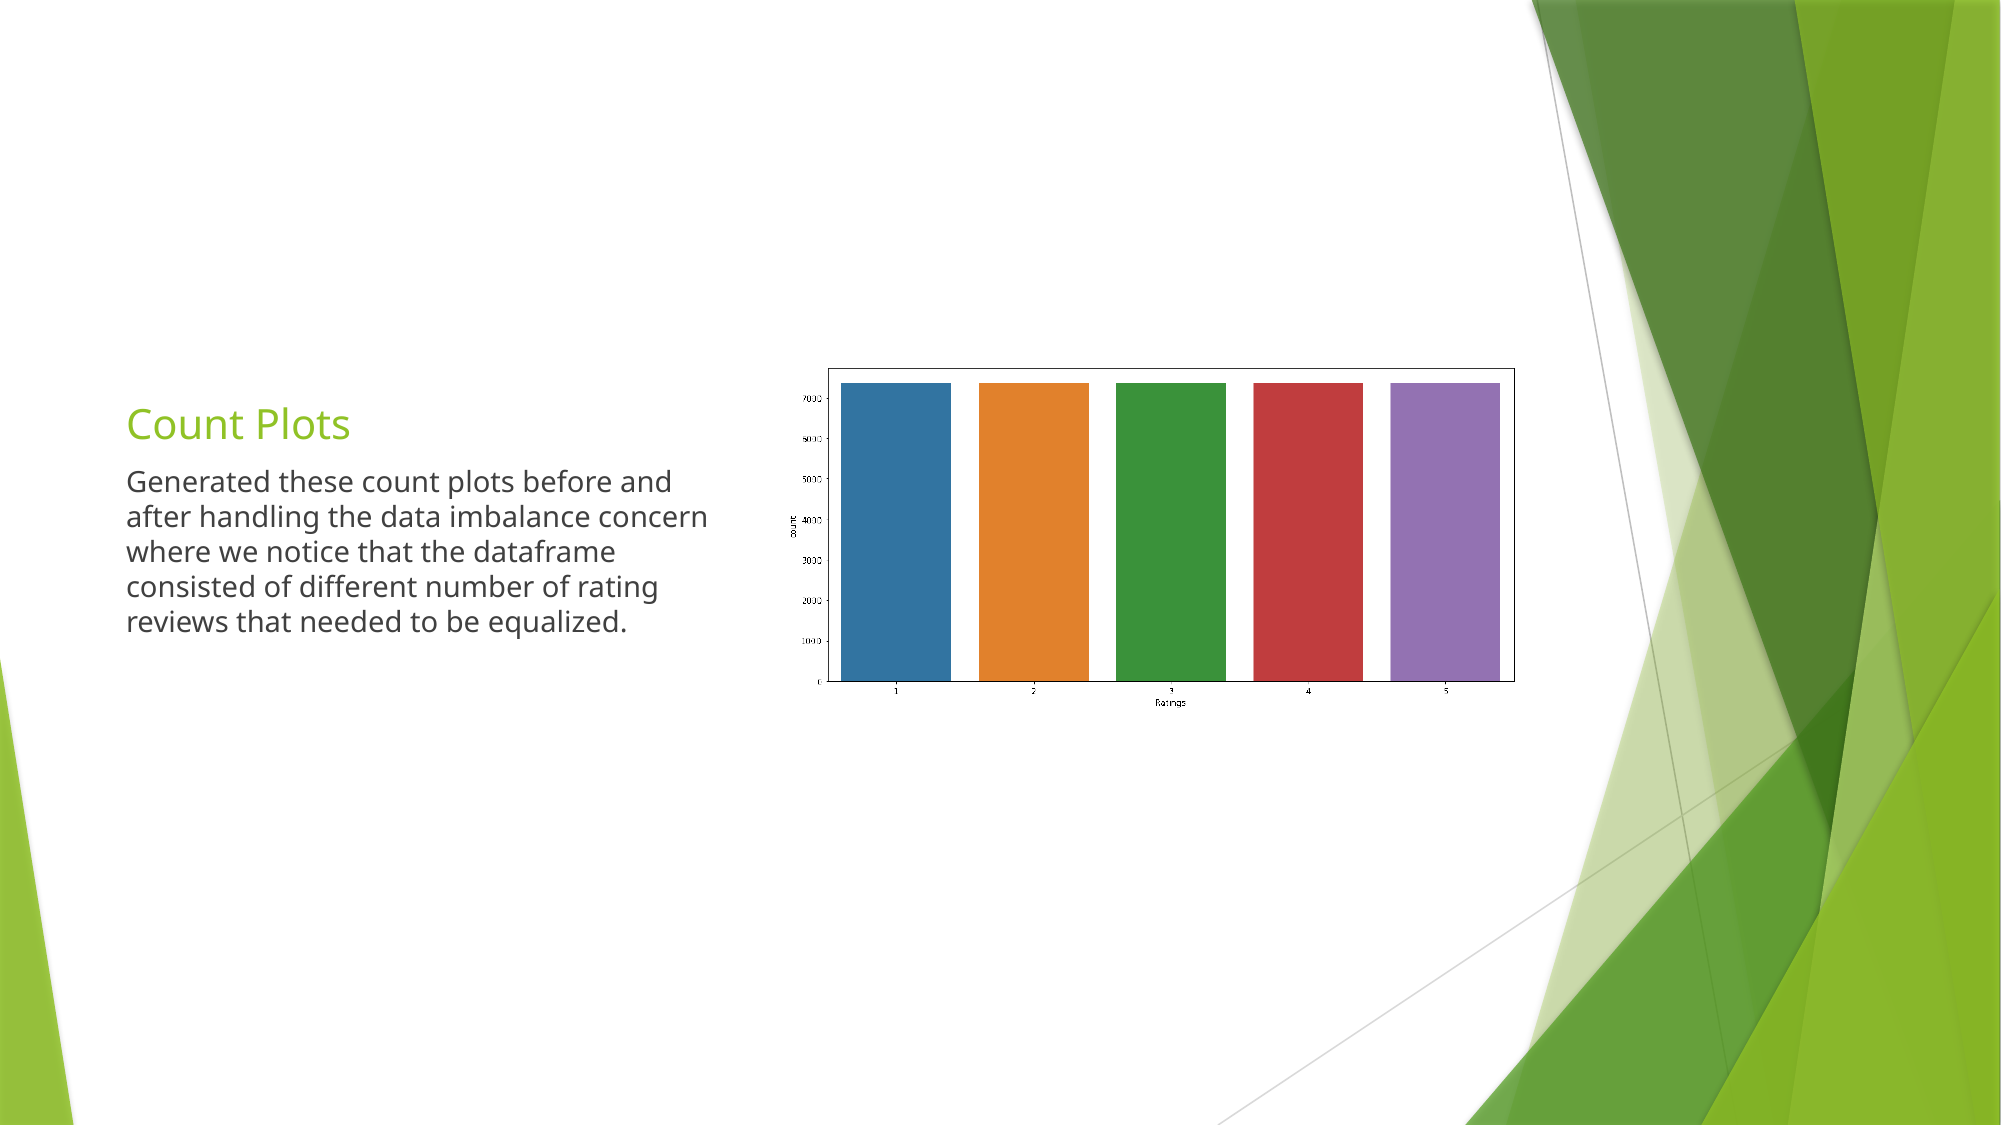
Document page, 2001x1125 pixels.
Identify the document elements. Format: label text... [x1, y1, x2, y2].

title Count Plots [111, 245, 744, 455]
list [780, 363, 1522, 713]
list Generated these count plots before and after handling the data imbalance concern where we notice that the dataframe consisted of different number of rating reviews that needed to be equalized. [111, 455, 744, 880]
